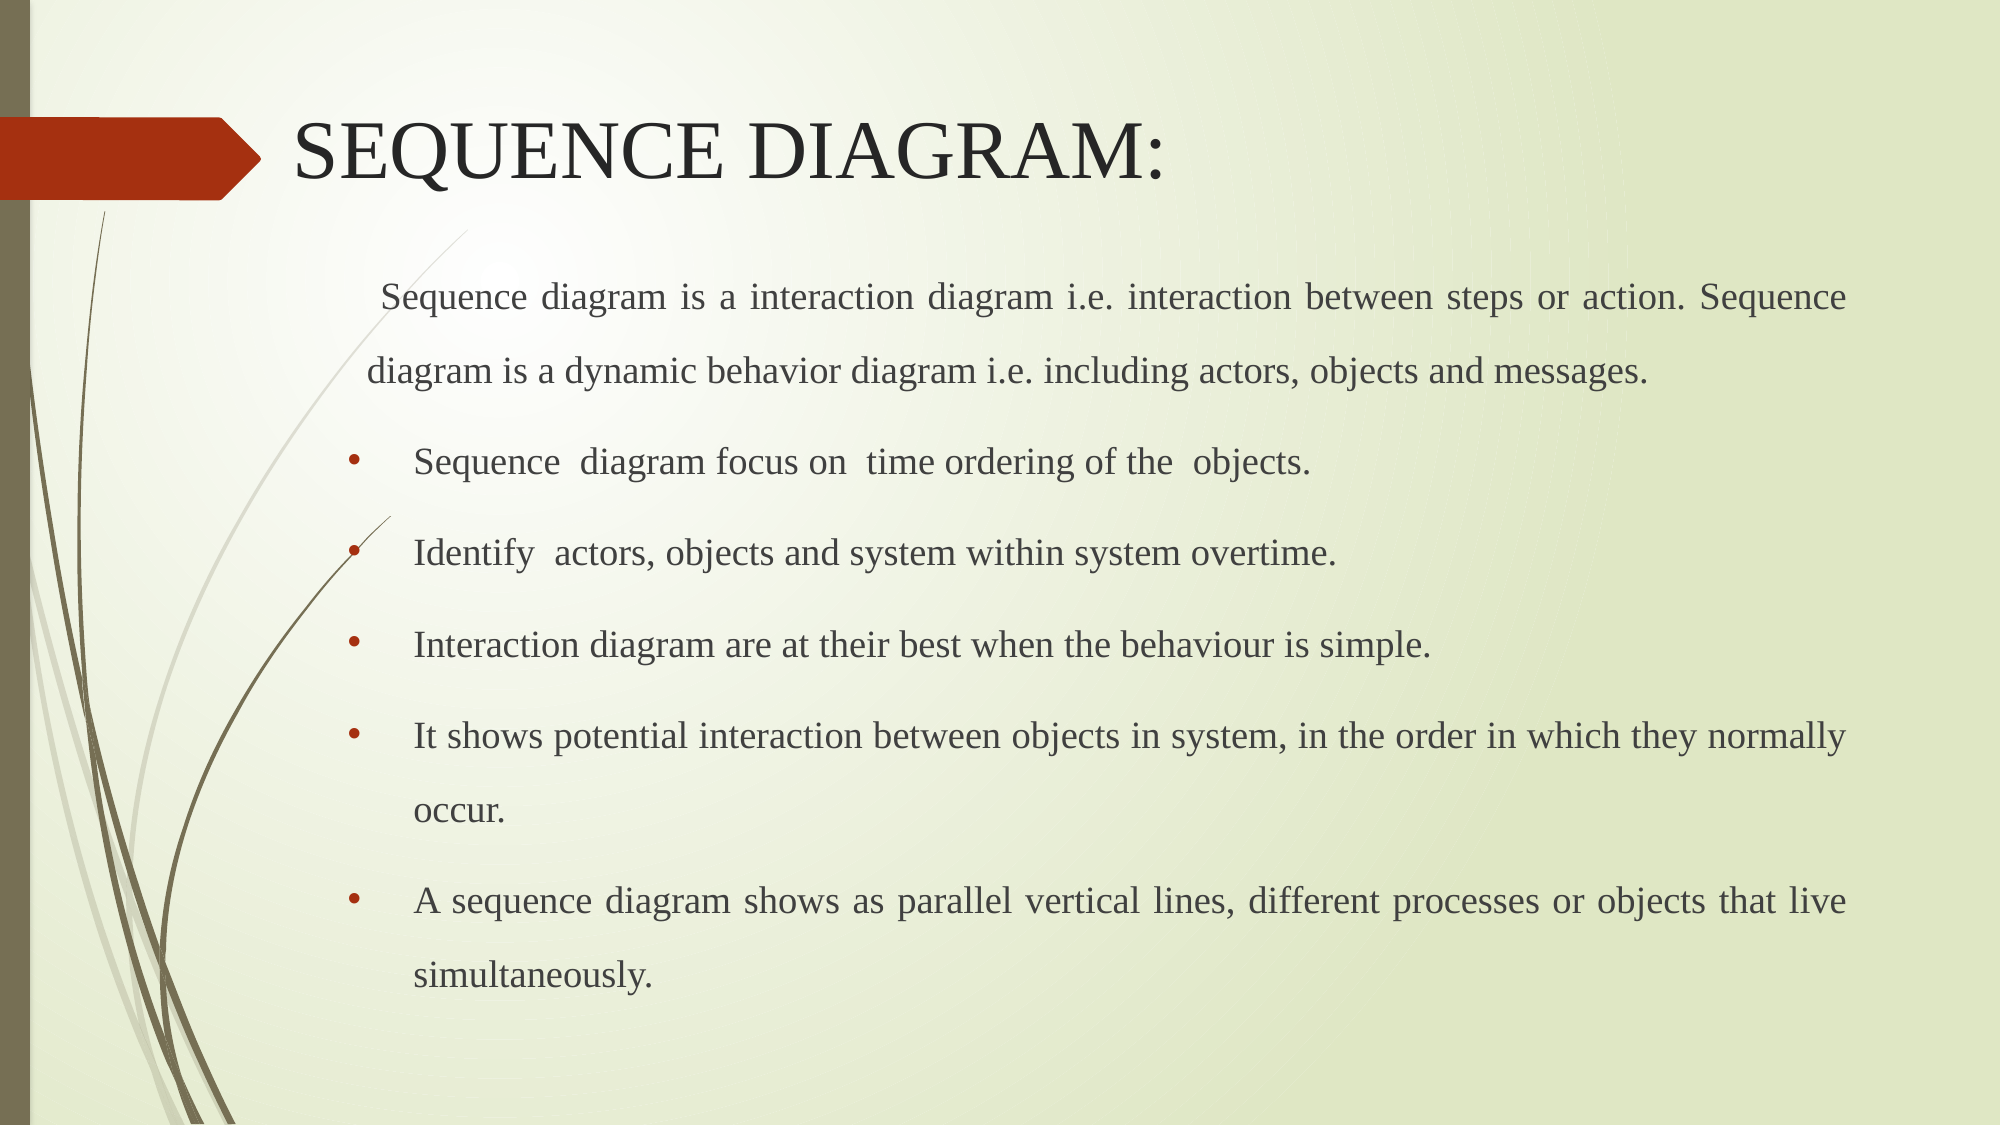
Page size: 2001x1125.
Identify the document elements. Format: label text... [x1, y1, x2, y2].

list Sequence diagram is a interaction diagram i.e. interaction between steps or action. Sequence diagram is a dynamic behavior diagram i.e. including actors, objects and messages. Sequence diagram focus on time ordering of the objects. Identify actors, objects and system within system overtime. Interaction diagram are at their best when the behaviour is simple. It shows potential interaction between objects in system, in the order in which they normally occur. A sequence diagram shows as parallel vertical lines, different processes or objects that live simultaneously. [277, 236, 1863, 1014]
title SEQUENCE DIAGRAM: [277, 88, 1830, 236]
